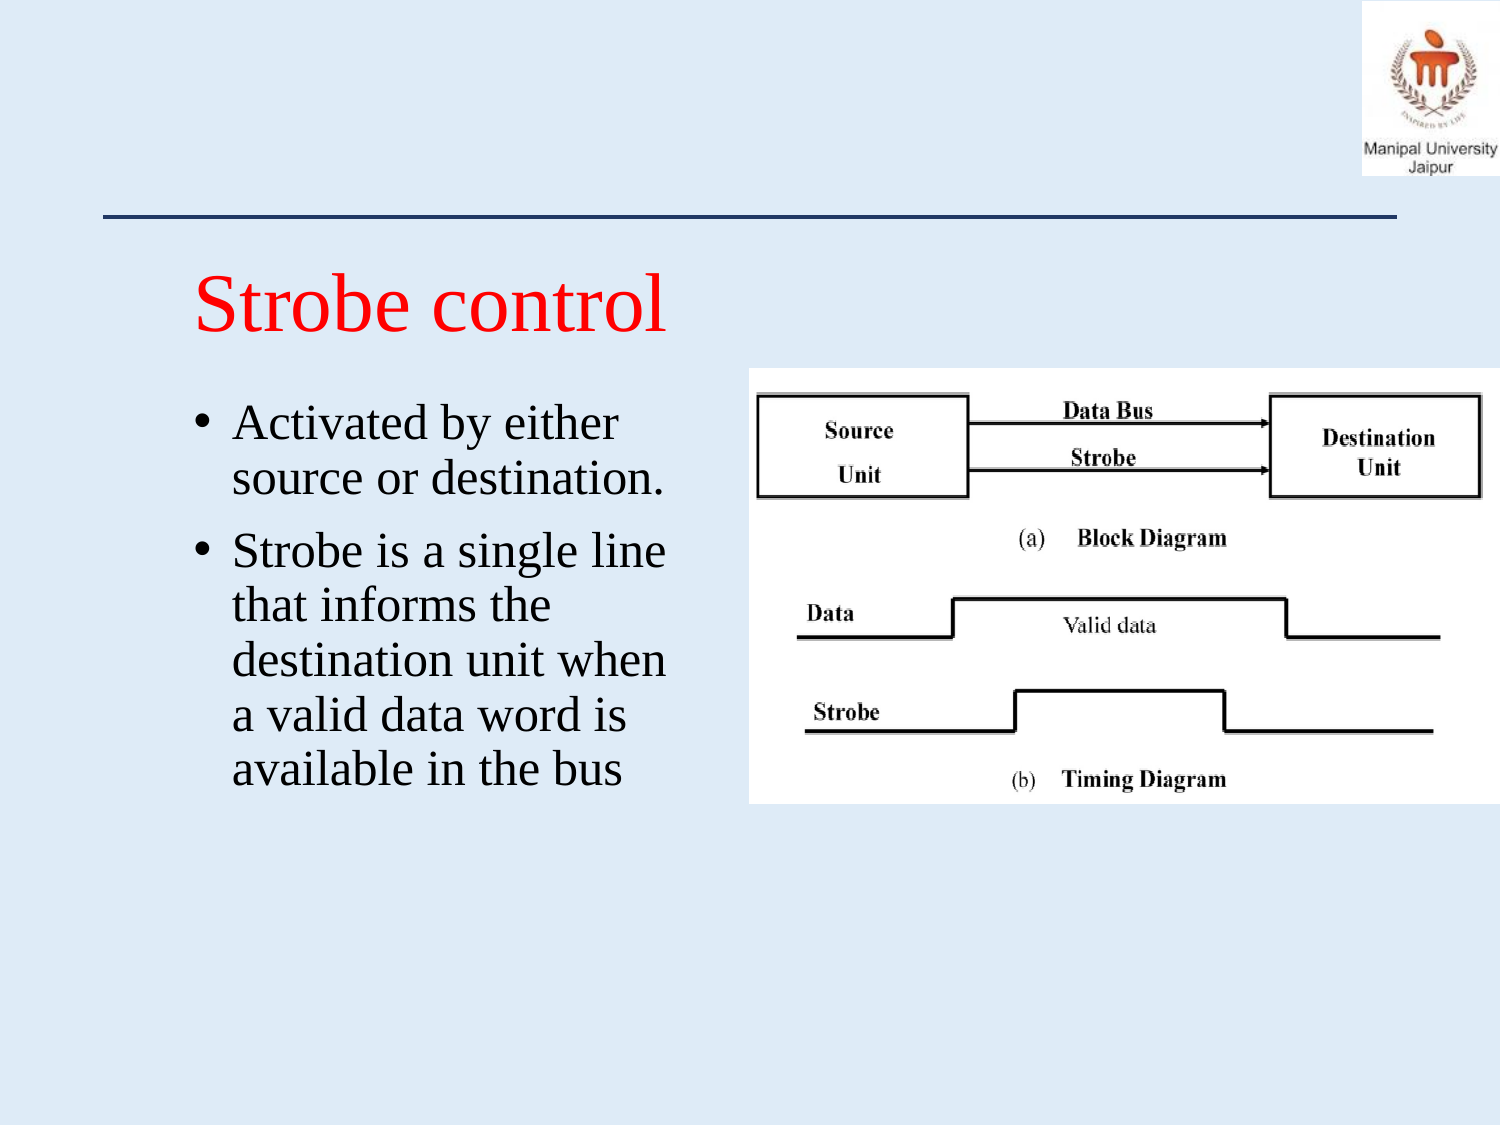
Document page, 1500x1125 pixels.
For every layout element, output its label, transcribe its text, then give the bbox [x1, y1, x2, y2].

title Strobe control [178, 239, 693, 369]
picture [1362, 1, 1500, 176]
picture [749, 368, 1500, 804]
list Activated by either source or destination. Strobe is a single line that informs the destination unit when a valid data word is available in the bus [178, 388, 692, 814]
